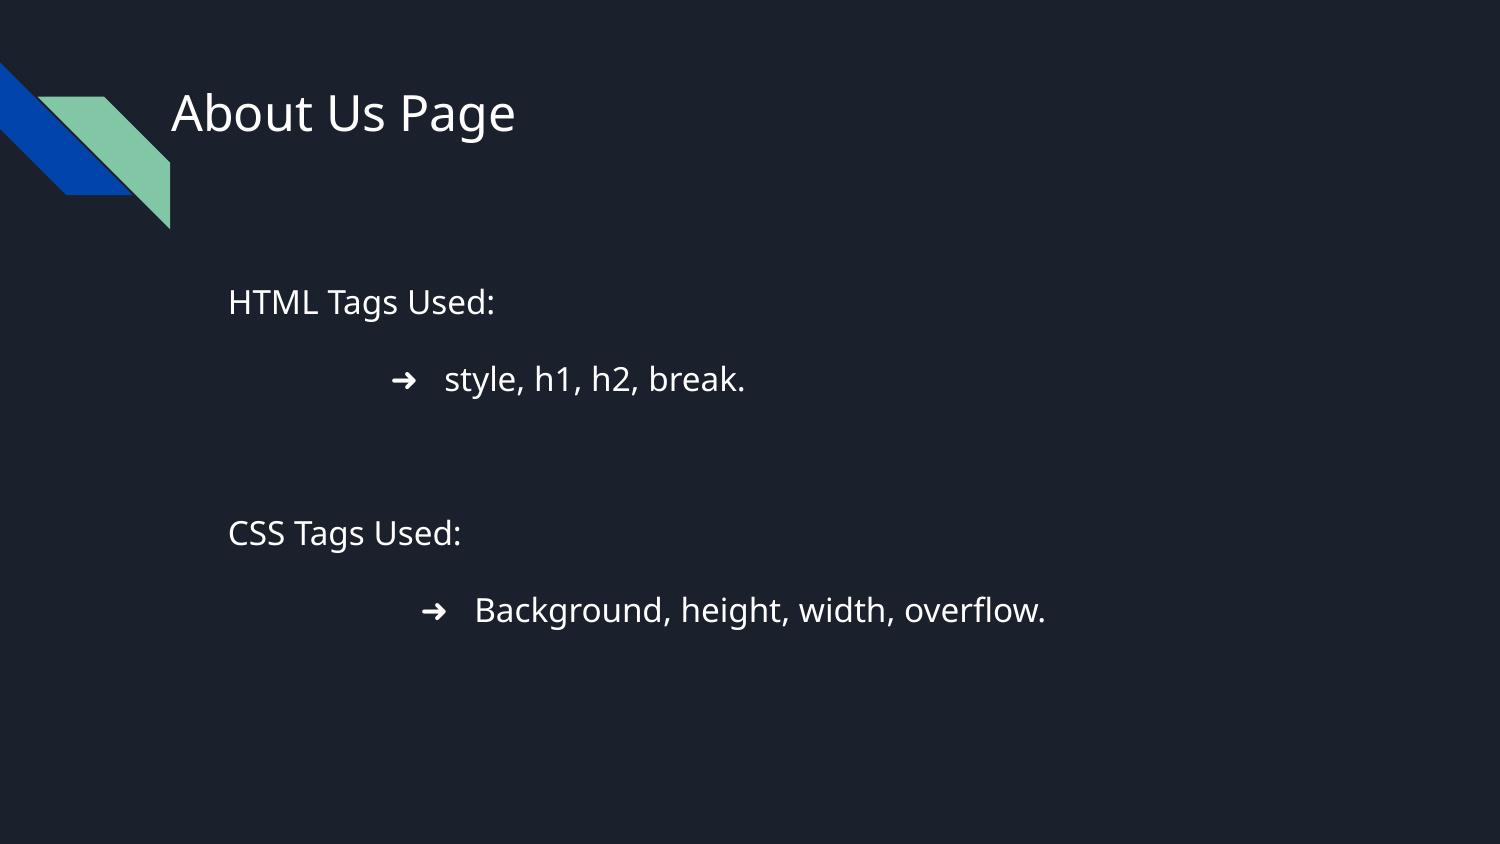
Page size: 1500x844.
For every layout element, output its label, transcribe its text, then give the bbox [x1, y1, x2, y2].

list HTML Tags Used: ➜ style, h1, h2, break. CSS Tags Used: ➜ Background, height, width, overflow. [212, 257, 1368, 735]
title About Us Page [156, 63, 1311, 213]
